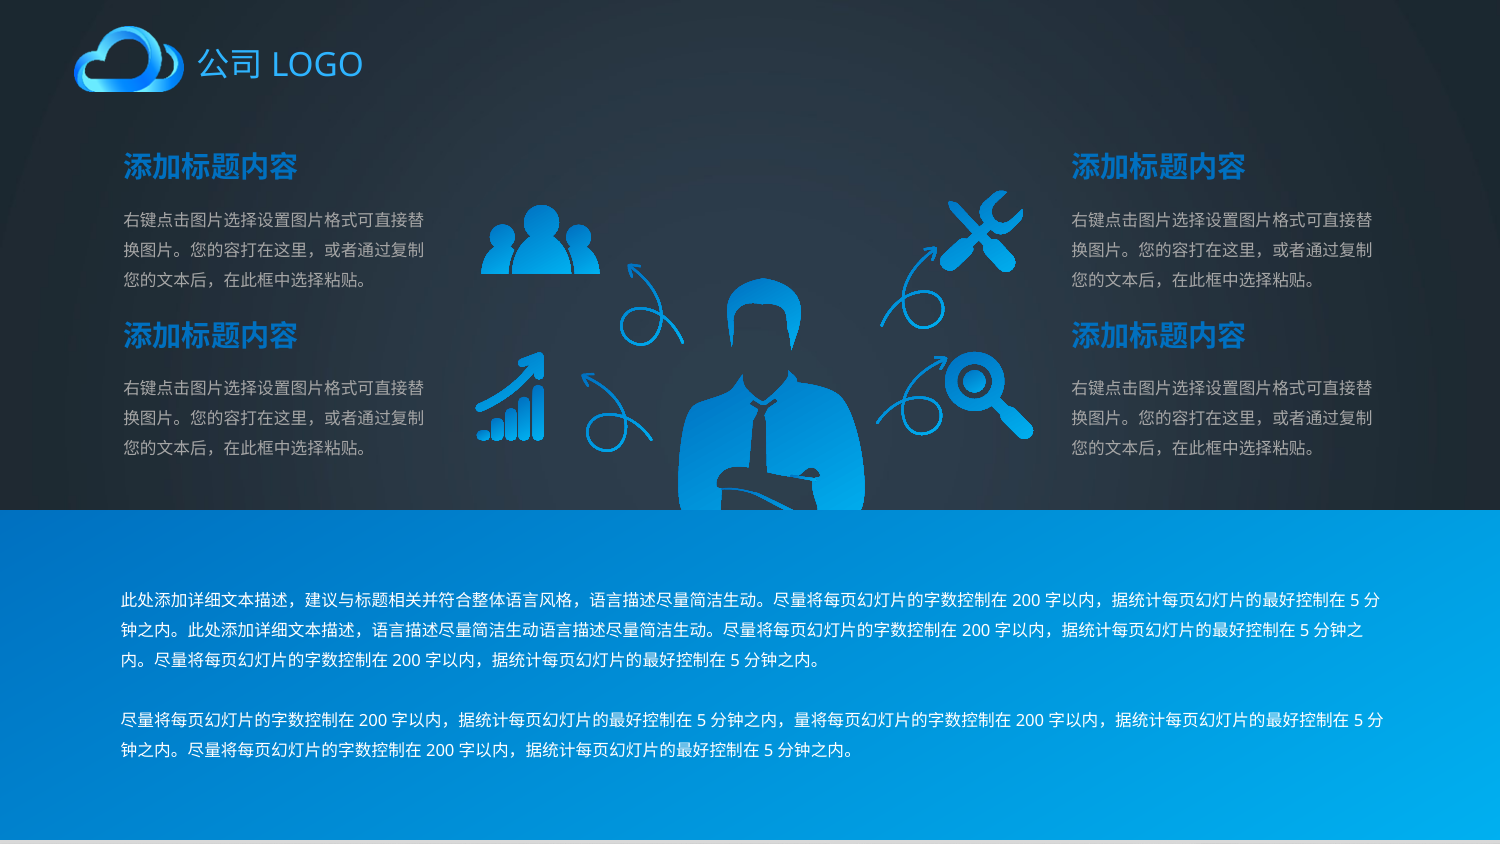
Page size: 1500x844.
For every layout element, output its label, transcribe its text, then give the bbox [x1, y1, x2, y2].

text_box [880, 189, 1024, 329]
text_box 添加标题内容 右键点击图片选择设置图片格式可直接替换图片。您的容打在这里，或者通过复制您的文本后，在此框中选择粘贴。 [112, 143, 449, 311]
picture [0, 0, 1500, 510]
text_box 此处添加详细文本描述，建议与标题相关并符合整体语言风格，语言描述尽量简洁生动。尽量将每页幻灯片的字数控制在200字以内，据统计每页幻灯片的最好控制在5分钟之内。此处添加详细文本描述，语言描述尽量简洁生动语言描述尽量简洁生动。尽量将每页幻灯片的字数控制在200字以内，据统计每页幻灯片的最好控制在5分钟之内。尽量将每页幻灯片的字数控制在200字以内，据统计每页幻灯片的最好控制在5分钟之内。 尽量将每页幻灯片的字数控制在200字以内，据统计每页幻灯片的最好控制在5分钟之内，量将每页幻灯片的字数控制在200字以内，据统计每页幻灯片的最好控制在5分钟之内。尽量将每页幻灯片的字数控制在200字以内，据统计每页幻灯片的最好控制在5分钟之内。 [112, 575, 1398, 764]
text_box 添加标题内容 右键点击图片选择设置图片格式可直接替换图片。您的容打在这里，或者通过复制您的文本后，在此框中选择粘贴。 [1060, 311, 1397, 480]
text_box [0, 510, 1500, 840]
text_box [876, 348, 1034, 440]
text_box 添加标题内容 右键点击图片选择设置图片格式可直接替换图片。您的容打在这里，或者通过复制您的文本后，在此框中选择粘贴。 [1060, 143, 1397, 311]
text_box 添加标题内容 右键点击图片选择设置图片格式可直接替换图片。您的容打在这里，或者通过复制您的文本后，在此框中选择粘贴。 [112, 311, 449, 480]
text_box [677, 278, 868, 530]
text_box [0, 840, 1500, 844]
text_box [481, 205, 684, 346]
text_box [475, 351, 653, 452]
